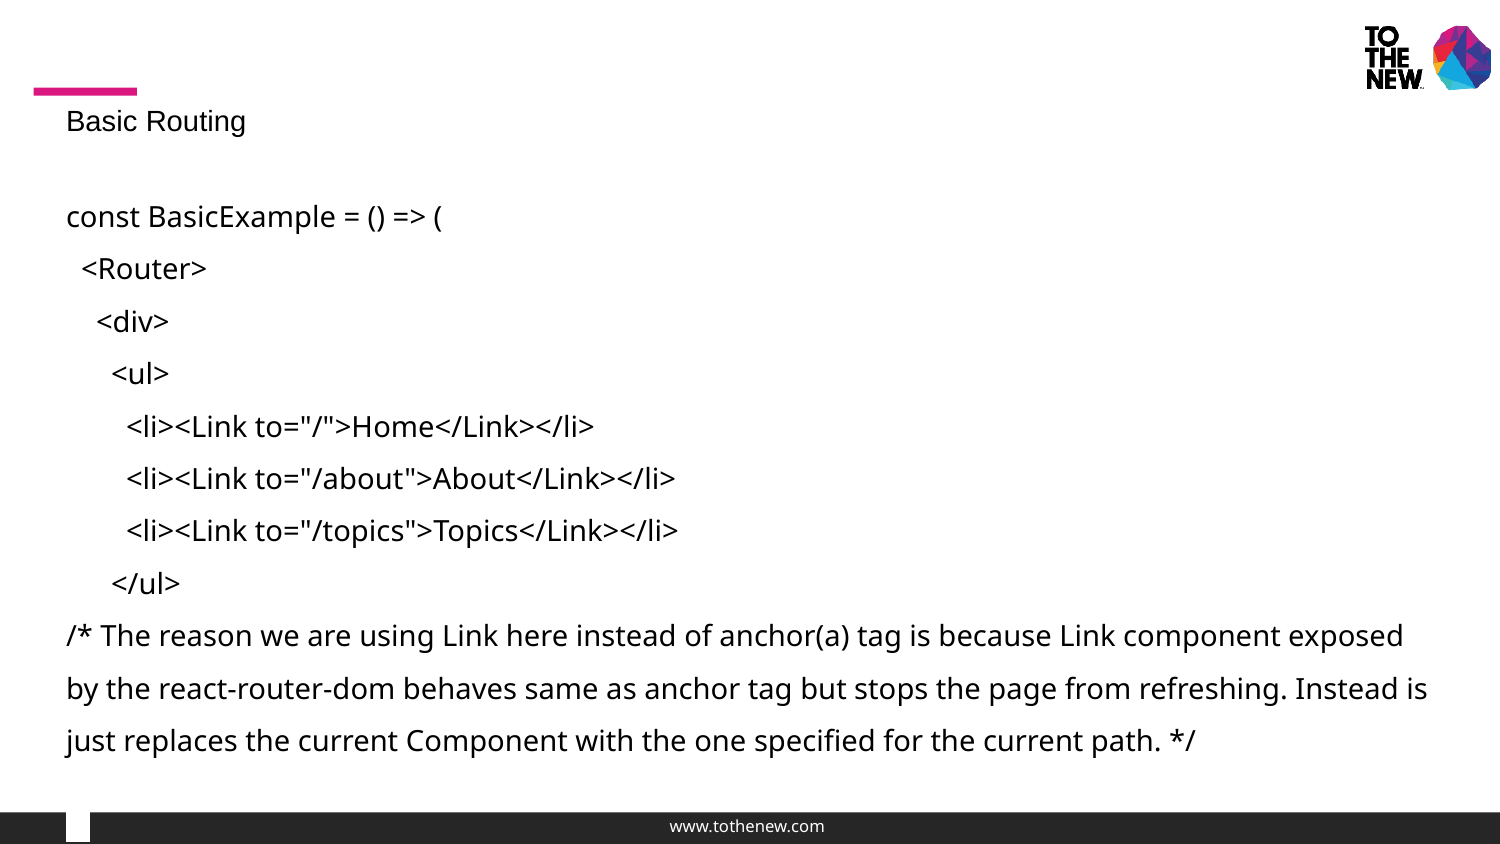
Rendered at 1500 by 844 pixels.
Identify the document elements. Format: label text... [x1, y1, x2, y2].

list const BasicExample = () => ( <Router> <div> <ul> <li><Link to="/">Home</Link></li> <li><Link to="/about">About</Link></li> <li><Link to="/topics">Topics</Link></li> </ul> /* The reason we are using Link here instead of anchor(a) tag is because Link component exposed by the react-router-dom behaves same as anchor tag but stops the page from refreshing. Instead is just replaces the current Component with the one specified for the current path. */ [51, 189, 1449, 832]
title Basic Routing [51, 72, 1449, 167]
picture [1350, 0, 1500, 116]
